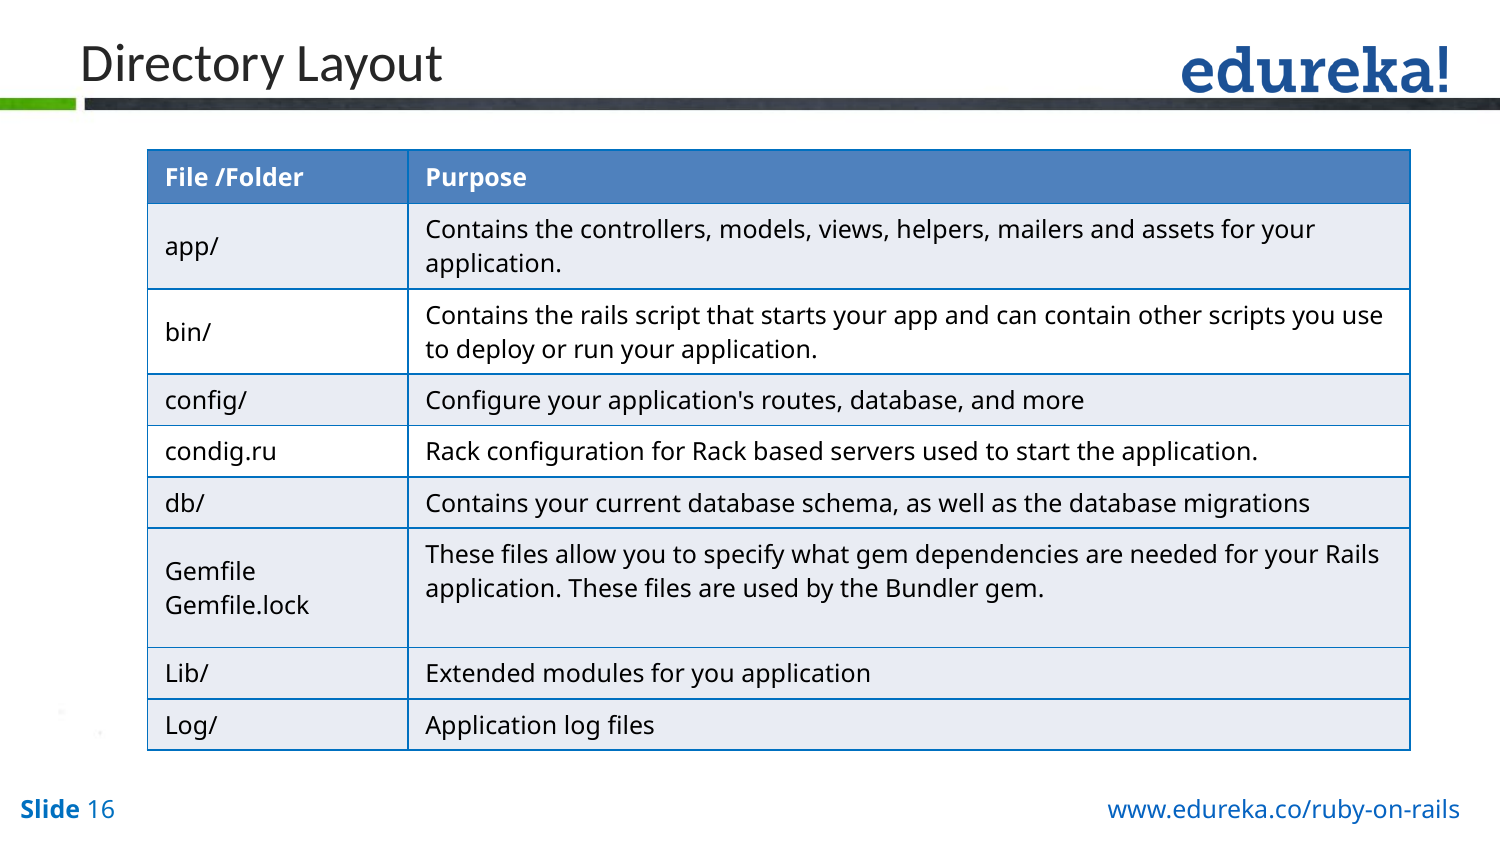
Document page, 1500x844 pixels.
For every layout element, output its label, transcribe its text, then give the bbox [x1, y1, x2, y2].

table_cell db/ [148, 478, 407, 527]
text_box Directory Layout [65, 17, 833, 103]
table_cell config/ [148, 375, 407, 425]
table_header File /Folder [148, 151, 407, 203]
table_cell Contains your current database schema, as well as the database migrations [409, 478, 1409, 527]
table_cell Contains the controllers, models, views, helpers, mailers and assets for your application. [409, 204, 1409, 288]
table_cell Gemfile Gemfile.lock [148, 529, 407, 647]
table_cell Log/ [148, 700, 407, 749]
table_cell Configure your application's routes, database, and more [409, 375, 1409, 425]
table_cell These files allow you to specify what gem dependencies are needed for your Rails application. These files are used by the Bundler gem. [409, 529, 1409, 647]
table_cell condig.ru [148, 426, 407, 476]
table_cell Extended modules for you application [409, 648, 1409, 698]
table_cell Lib/ [148, 648, 407, 698]
table_cell Contains the rails script that starts your app and can contain other scripts you use to deploy or run your application. [409, 290, 1409, 373]
table_cell app/ [148, 204, 407, 288]
table_cell Application log files [409, 700, 1409, 749]
table_cell Rack configuration for Rack based servers used to start the application. [409, 426, 1409, 476]
table_cell bin/ [148, 290, 407, 373]
table_header Purpose [409, 151, 1409, 203]
picture [0, 0, 1500, 844]
